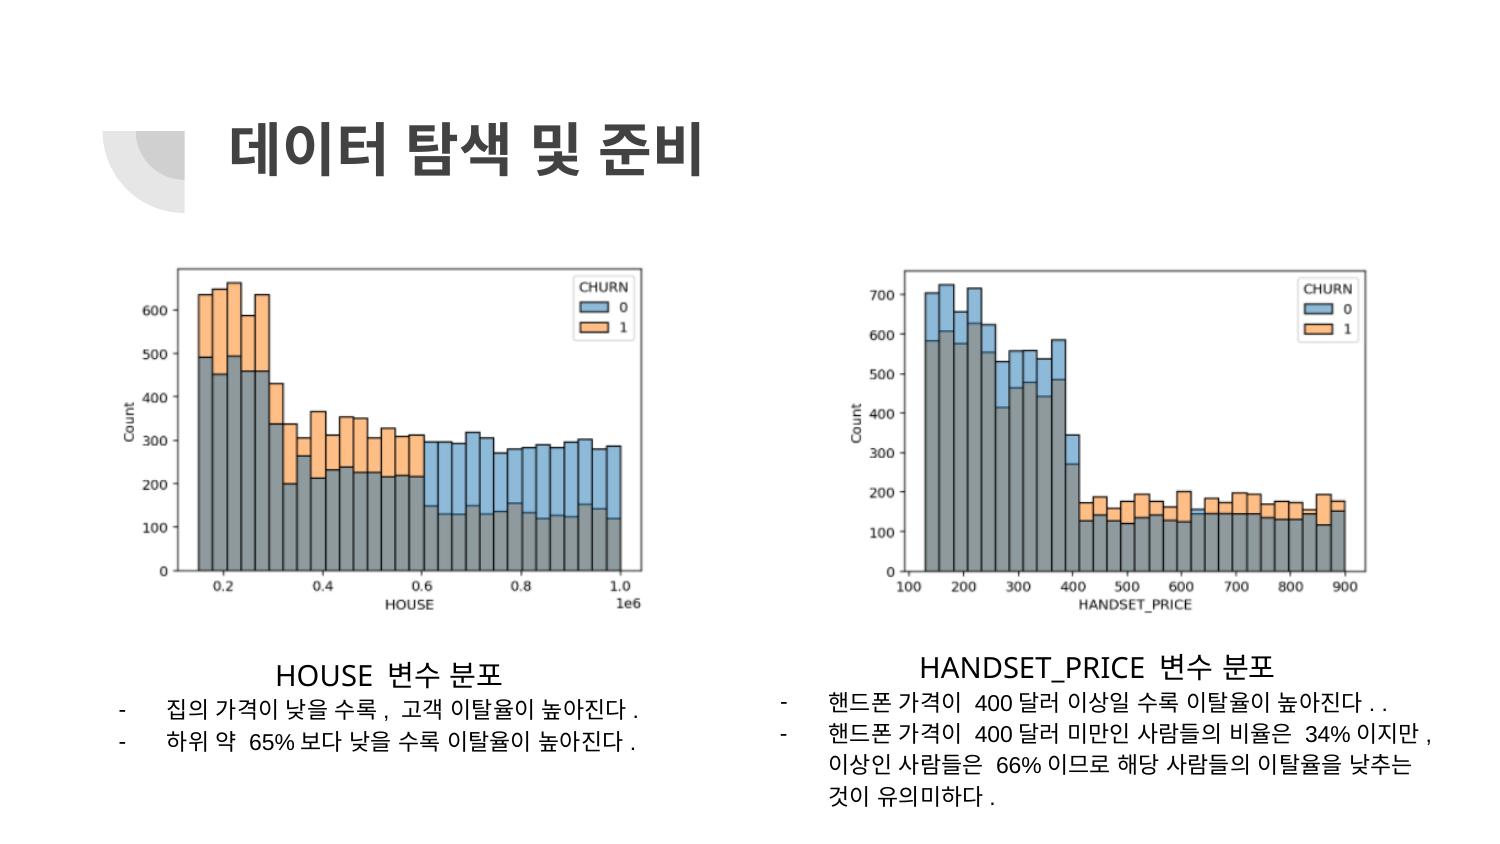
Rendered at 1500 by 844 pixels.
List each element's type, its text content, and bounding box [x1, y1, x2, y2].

title 데이터 탐색 및 준비 [213, 98, 1368, 263]
text_box HOUSE 변수 분포 집의 가격이 낮을 수록, 고객 이탈율이 높아진다. 하위 약 65%보다 낮을 수록 이탈율이 높아진다. [76, 636, 703, 771]
picture [118, 257, 661, 628]
picture [843, 259, 1381, 626]
text_box HANDSET_PRICE 변수 분포 핸드폰 가격이 400달러 이상일 수록 이탈율이 높아진다. . 핸드폰 가격이 400달러 미만인 사람들의 비율은 34%이지만, 이상인 사람들은 66%이므로 해당 사람들의 이탈율을 낮추는 것이 유의미하다. [738, 628, 1457, 826]
